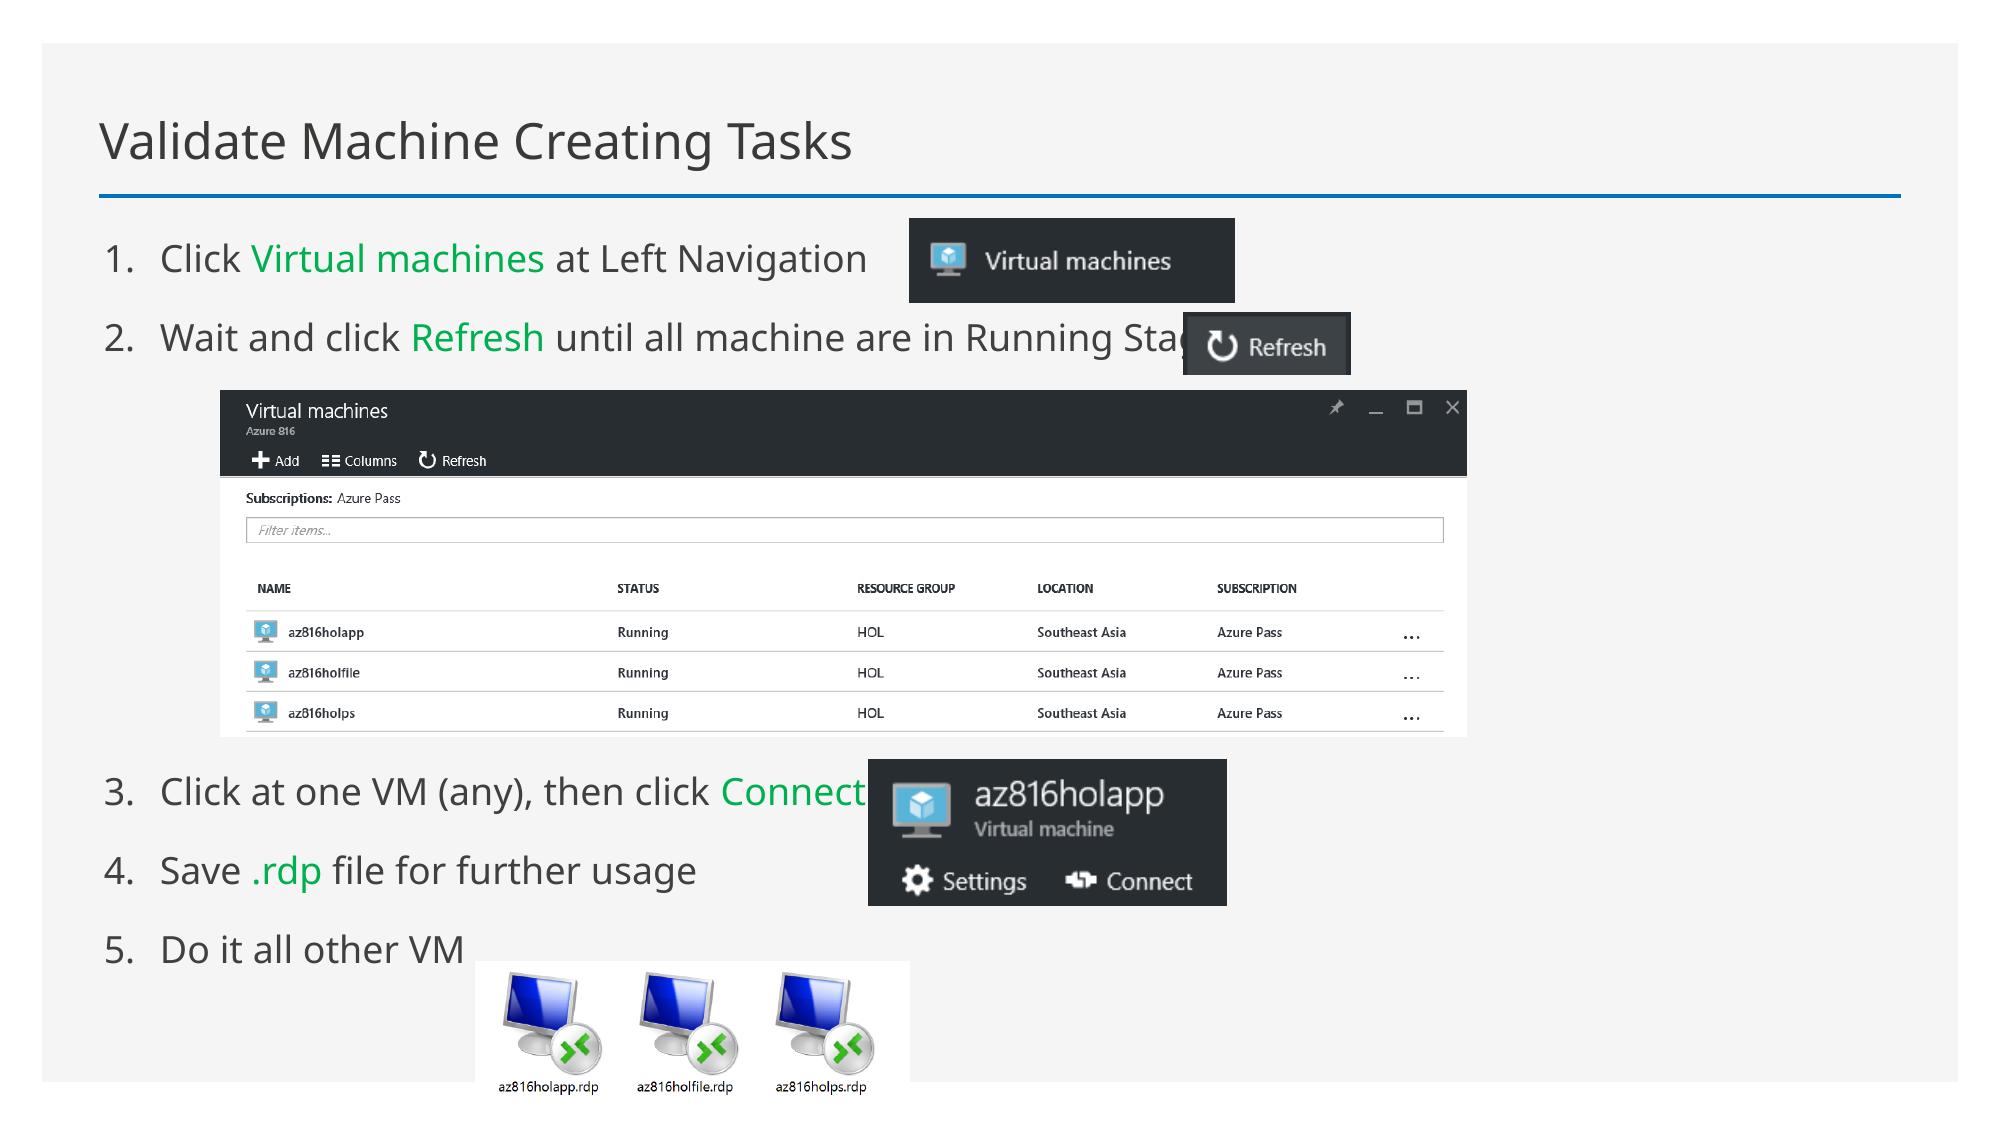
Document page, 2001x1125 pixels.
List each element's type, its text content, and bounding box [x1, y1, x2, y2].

list Validate Machine Creating Tasks [84, 72, 1806, 178]
list Click Virtual machines at Left Navigation Wait and click Refresh until all machine are in Running Stage Click at one VM (any), then click Connect Save .rdp file for further usage Do it all other VM [88, 234, 1806, 1058]
picture [475, 961, 910, 1115]
picture [868, 759, 1227, 906]
picture [909, 218, 1235, 303]
picture [1183, 312, 1351, 375]
picture [220, 390, 1467, 737]
